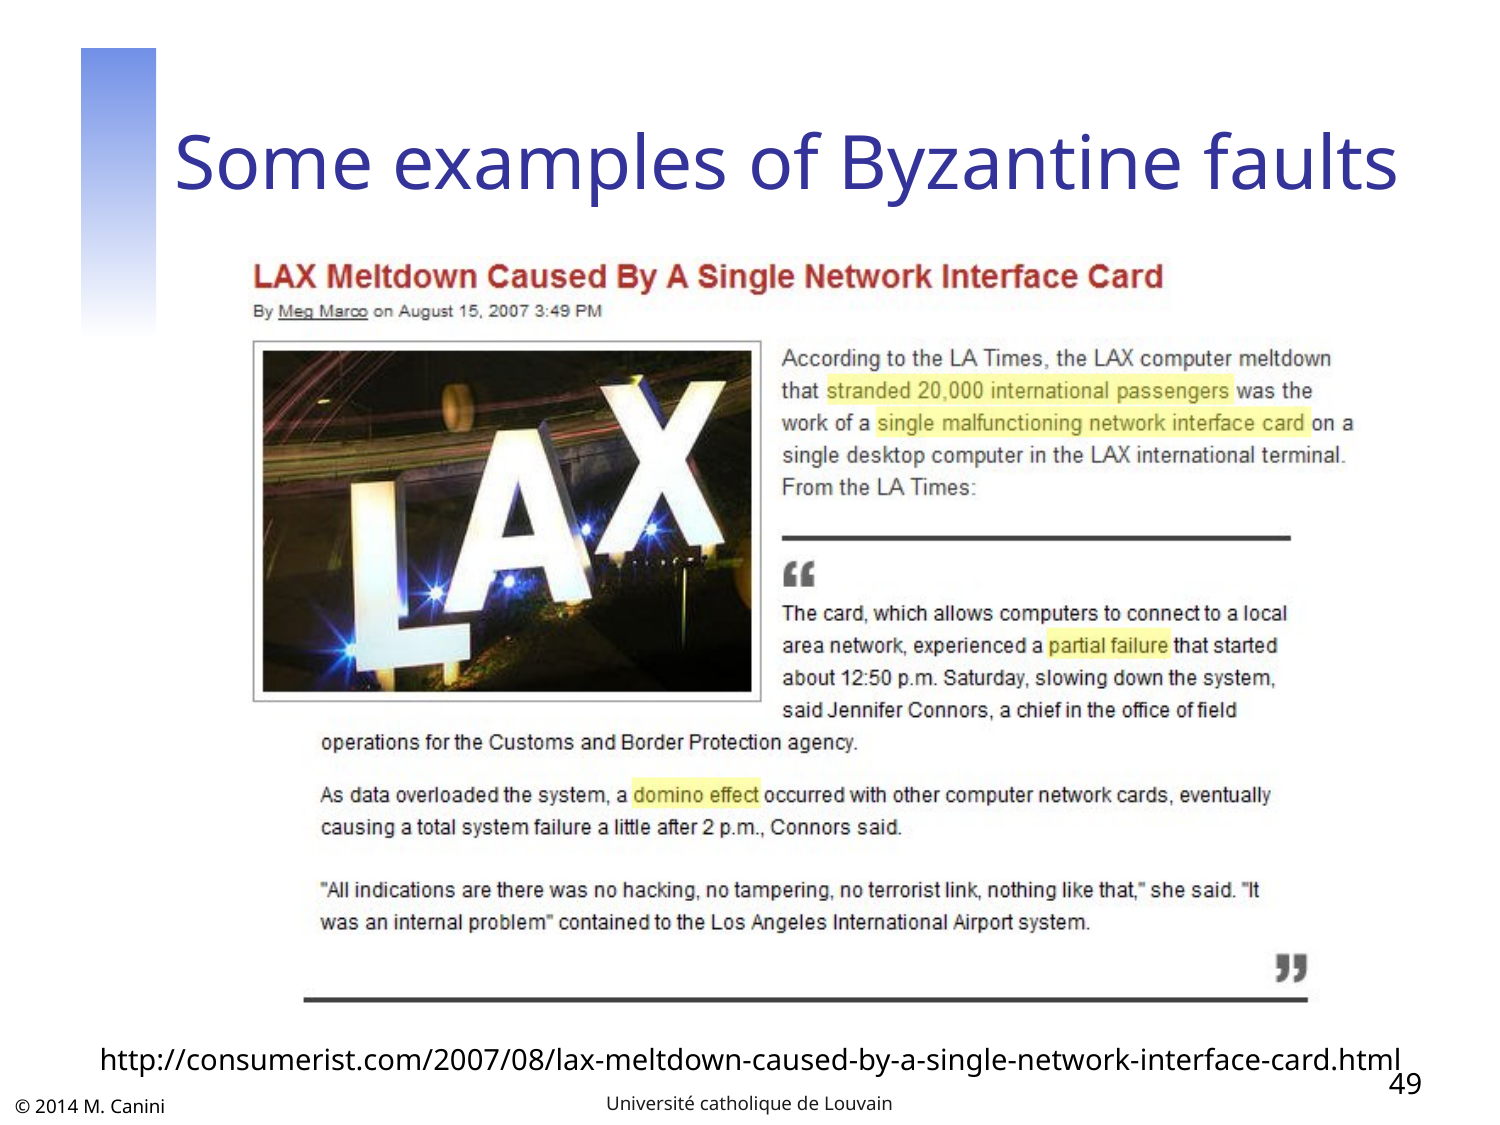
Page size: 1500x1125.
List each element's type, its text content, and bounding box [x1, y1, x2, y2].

footer Université catholique de Louvain [512, 1084, 987, 1125]
title Some examples of Byzantine faults [158, 49, 1438, 213]
picture [248, 255, 1372, 1013]
slide_number 49 [1124, 1037, 1438, 1113]
text_box http://consumerist.com/2007/08/lax-meltdown-caused-by-a-single-network-interface-card.html [84, 1034, 1418, 1084]
